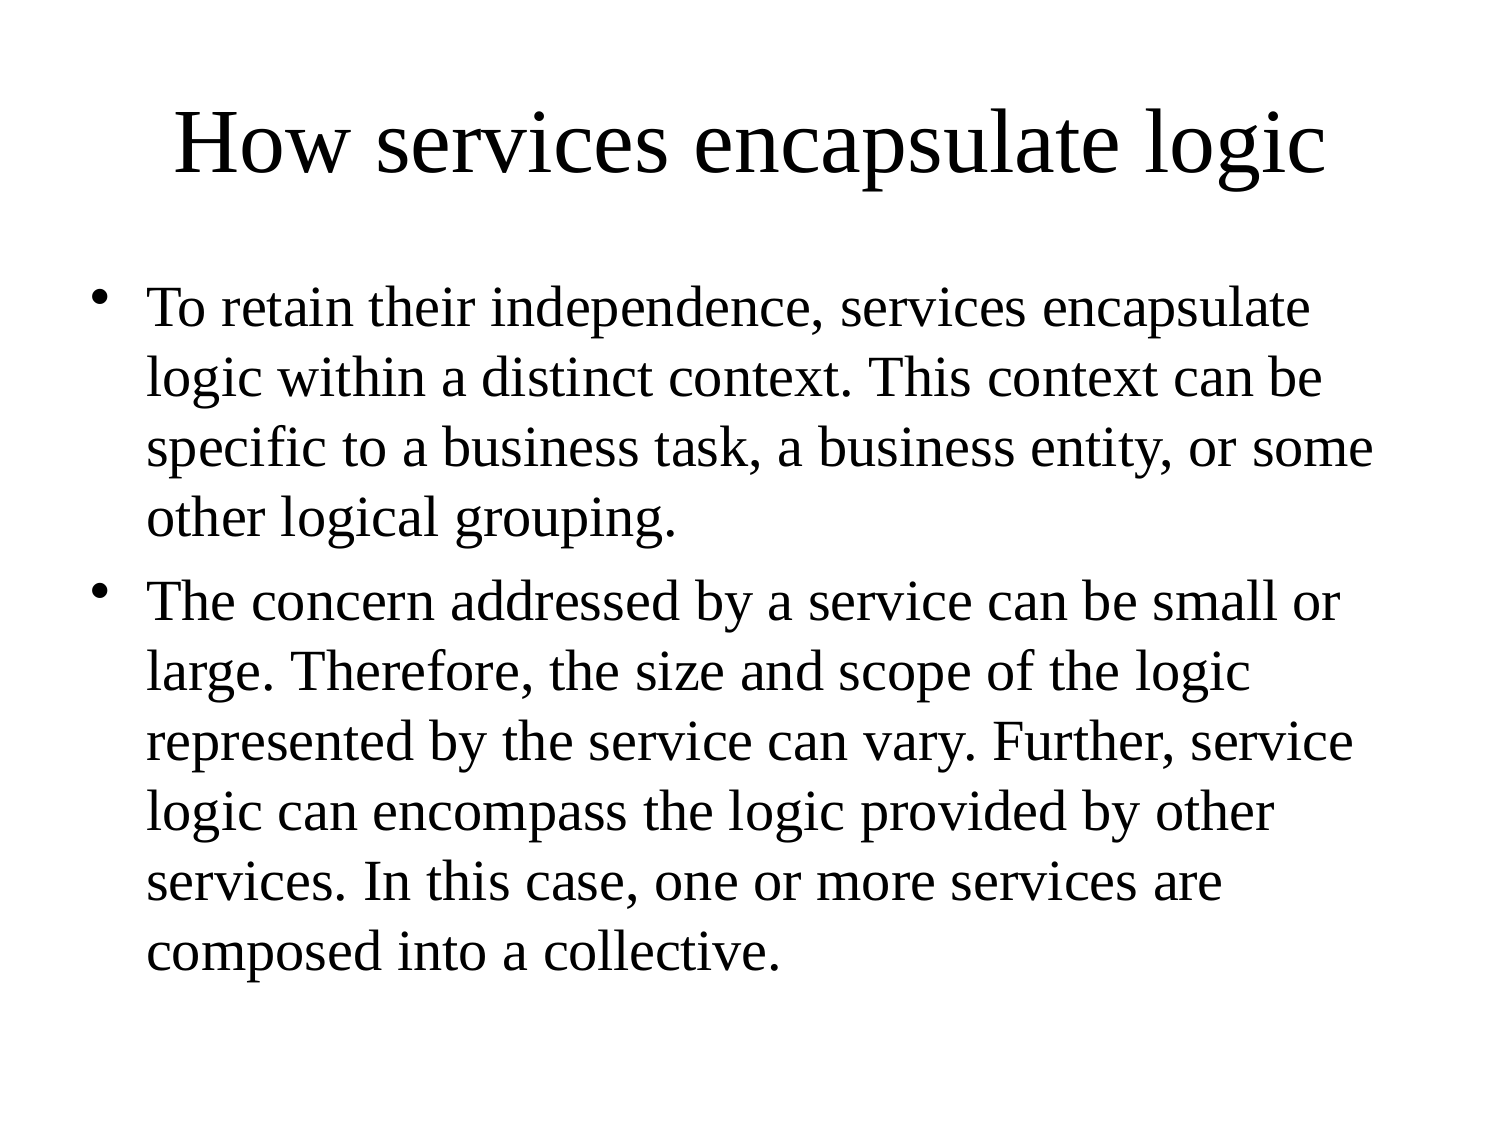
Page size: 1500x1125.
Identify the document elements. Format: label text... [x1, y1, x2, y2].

text_box To retain their independence, services encapsulate logic within a distinct context. This context can be specific to a business task, a business entity, or some other logical grouping. The concern addressed by a service can be small or large. Therefore, the size and scope of the logic represented by the service can vary. Further, service logic can encompass the logic provided by other services. In this case, one or more services are composed into a collective. [87, 266, 1380, 983]
title How services encapsulate logic [34, 3, 1475, 269]
